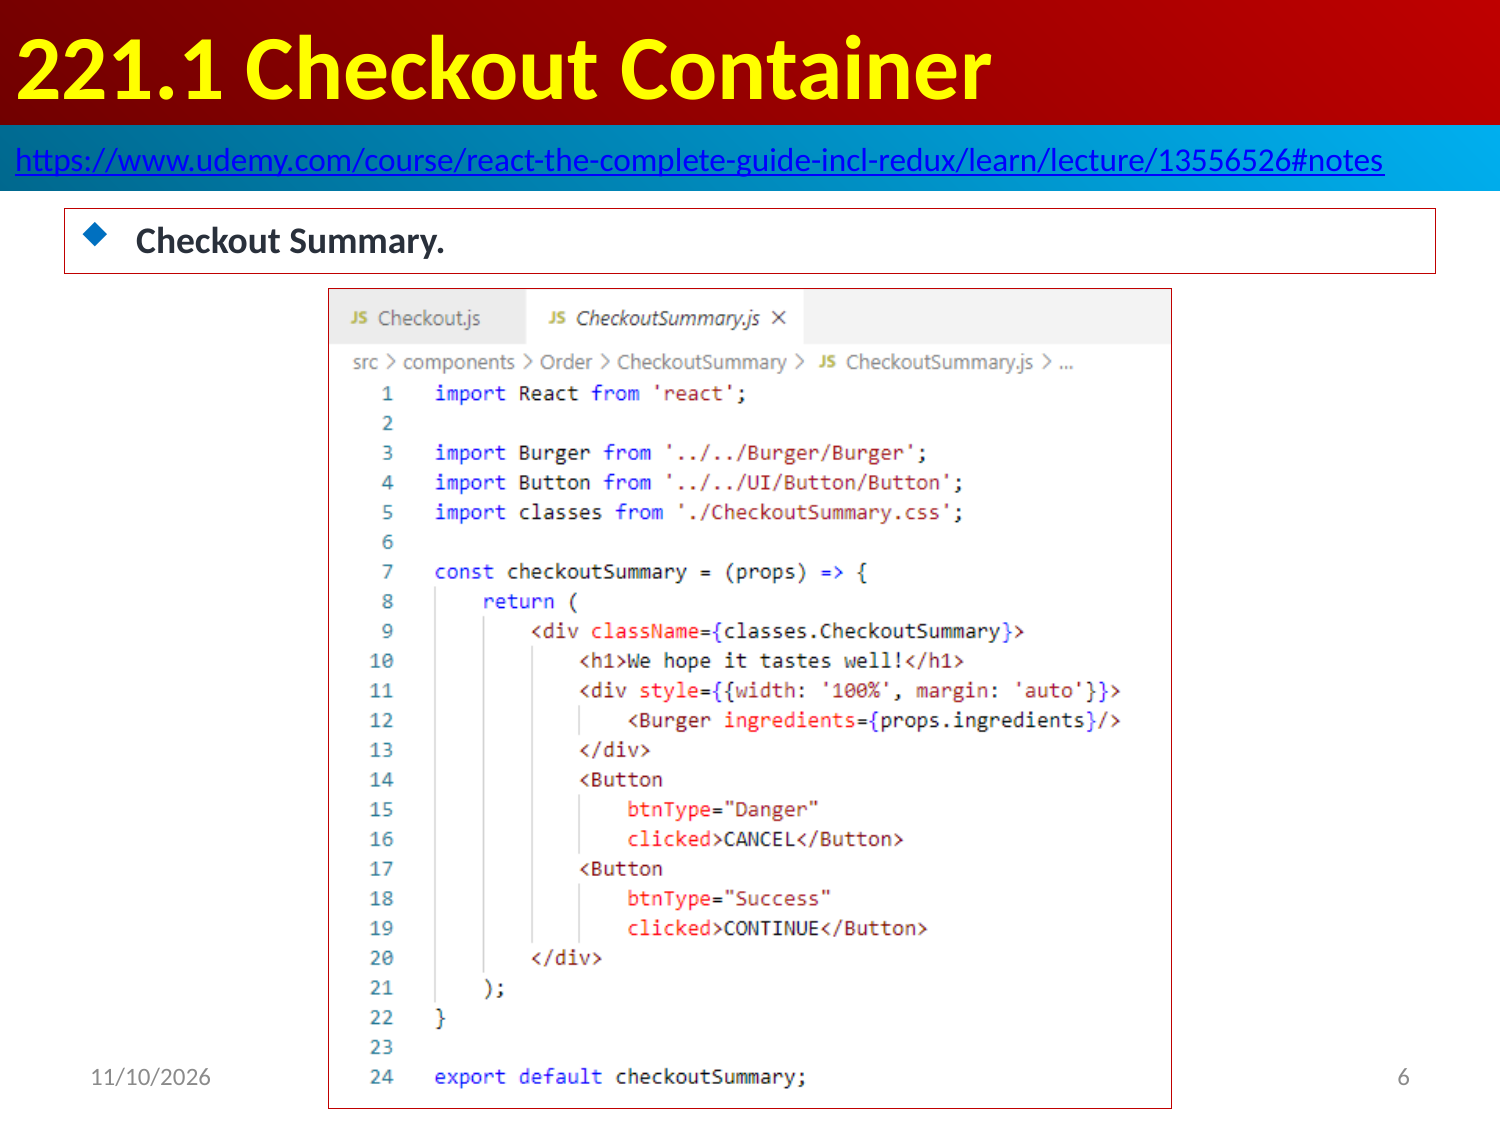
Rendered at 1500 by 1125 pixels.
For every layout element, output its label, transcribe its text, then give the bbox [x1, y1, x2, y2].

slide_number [75, 1042, 323, 1109]
slide_number 6 [1176, 1042, 1425, 1109]
text_box https://www.udemy.com/course/react-the-complete-guide-incl-redux/learn/lecture/13556526#notes [0, 125, 1500, 191]
subtitle Checkout Summary. [64, 208, 1436, 274]
title 221.1 Checkout Container [0, 0, 1500, 125]
picture [328, 288, 1172, 1110]
